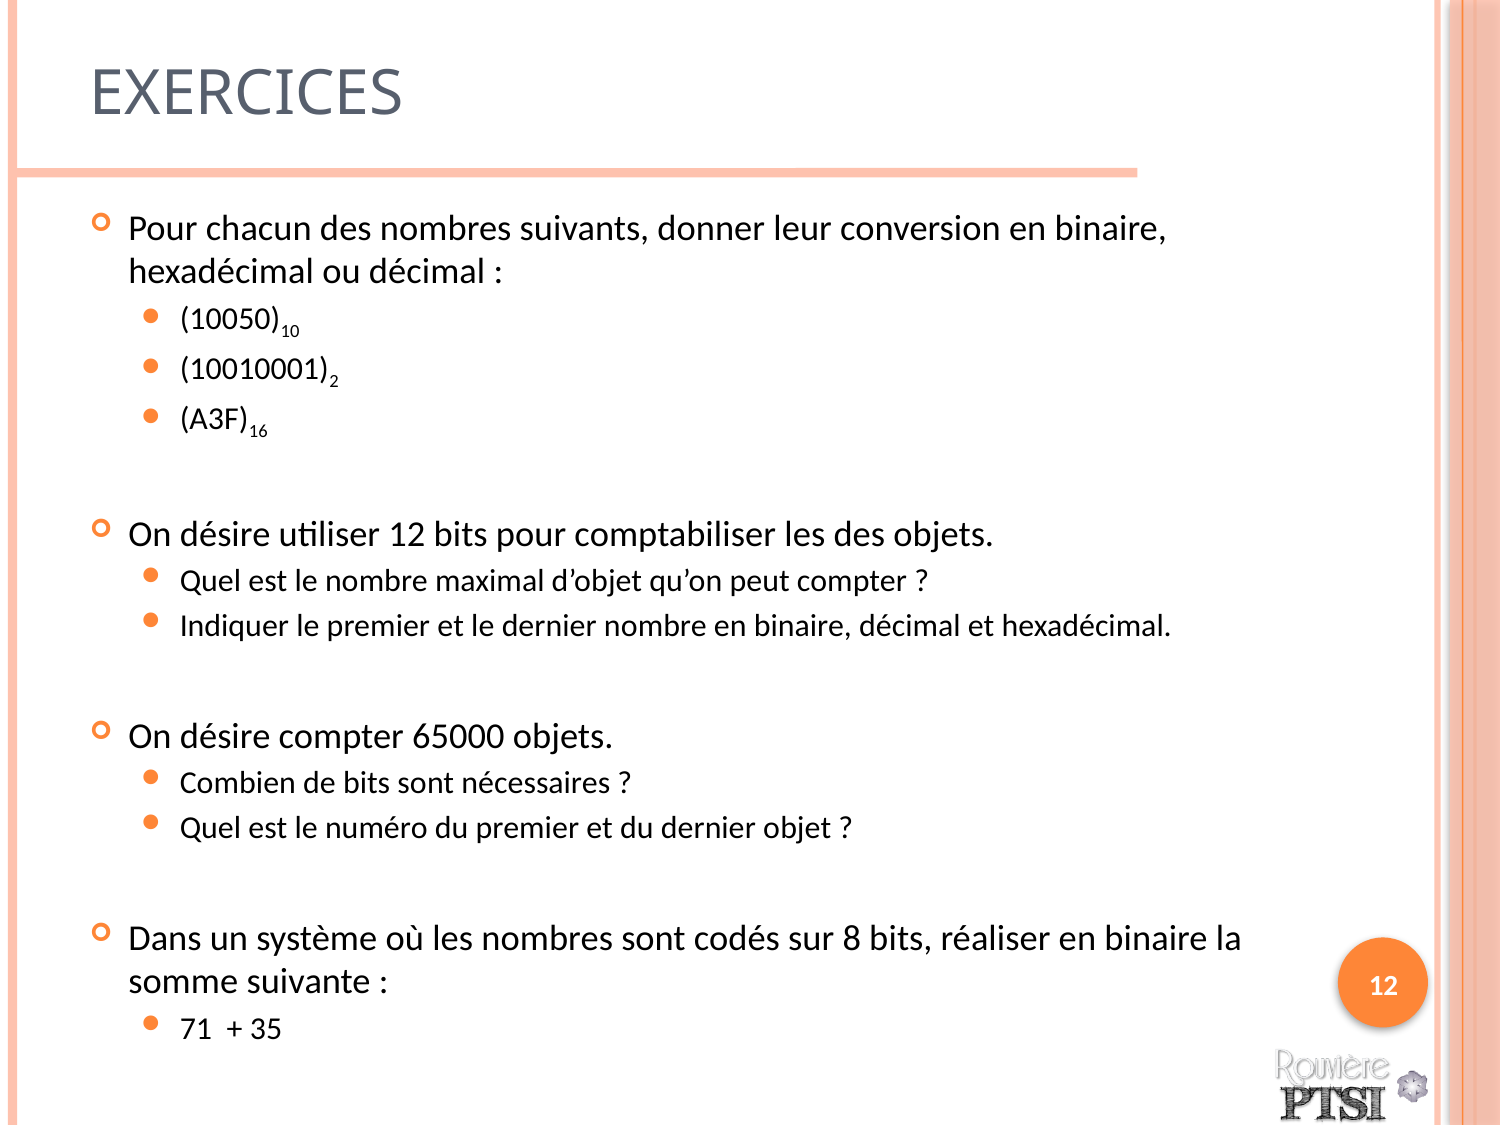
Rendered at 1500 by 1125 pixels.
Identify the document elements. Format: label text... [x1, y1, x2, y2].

slide_number 12 [1333, 940, 1434, 1027]
picture [1274, 1048, 1428, 1125]
list Pour chacun des nombres suivants, donner leur conversion en binaire, hexadécimal ou décimal : (10050)10 (10010001)2 (A3F)16 On désire utiliser 12 bits pour comptabiliser les des objets. Quel est le nombre maximal d’objet qu’on peut compter ? Indiquer le premier et le dernier nombre en binaire, décimal et hexadécimal. On désire compter 65000 objets. Combien de bits sont nécessaires ? Quel est le numéro du premier et du dernier objet ? Dans un système où les nombres sont codés sur 8 bits, réaliser en binaire la somme suivante : 71 + 35 [75, 196, 1300, 1062]
title Exercices [75, 19, 1300, 161]
